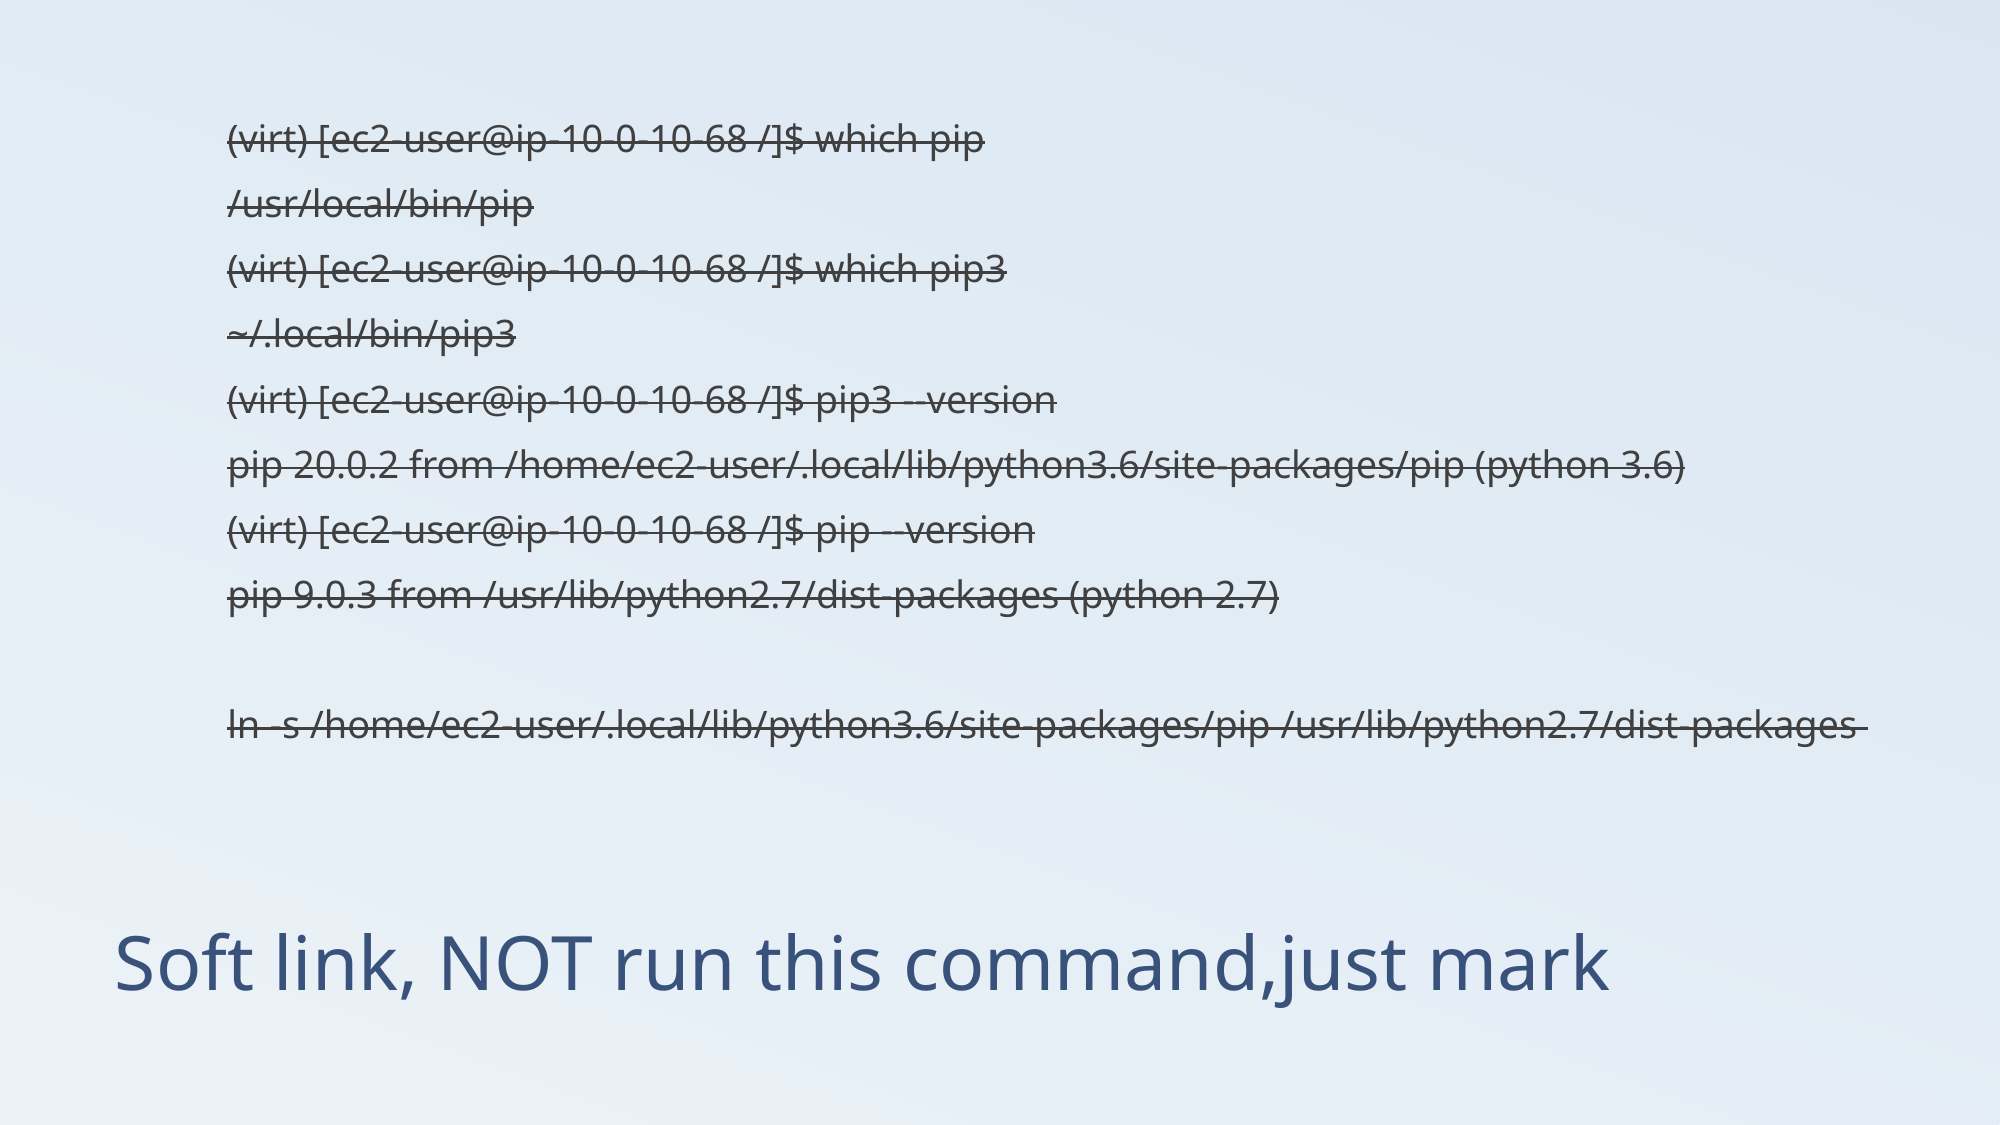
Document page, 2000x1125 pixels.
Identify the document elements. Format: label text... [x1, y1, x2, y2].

title Soft link, NOT run this command,just mark [99, 837, 1900, 1013]
list (virt) [ec2-user@ip-10-0-10-68 /]$ which pip /usr/local/bin/pip (virt) [ec2-user@ip-10-0-10-68 /]$ which pip3 ~/.local/bin/pip3 (virt) [ec2-user@ip-10-0-10-68 /]$ pip3 --version pip 20.0.2 from /home/ec2-user/.local/lib/python3.6/site-packages/pip (python 3.6) (virt) [ec2-user@ip-10-0-10-68 /]$ pip --version pip 9.0.3 from /usr/lib/python2.7/dist-packages (python 2.7) ln -s /home/ec2-user/.local/lib/python3.6/site-packages/pip /usr/lib/python2.7/dist-packages [212, 112, 1900, 800]
